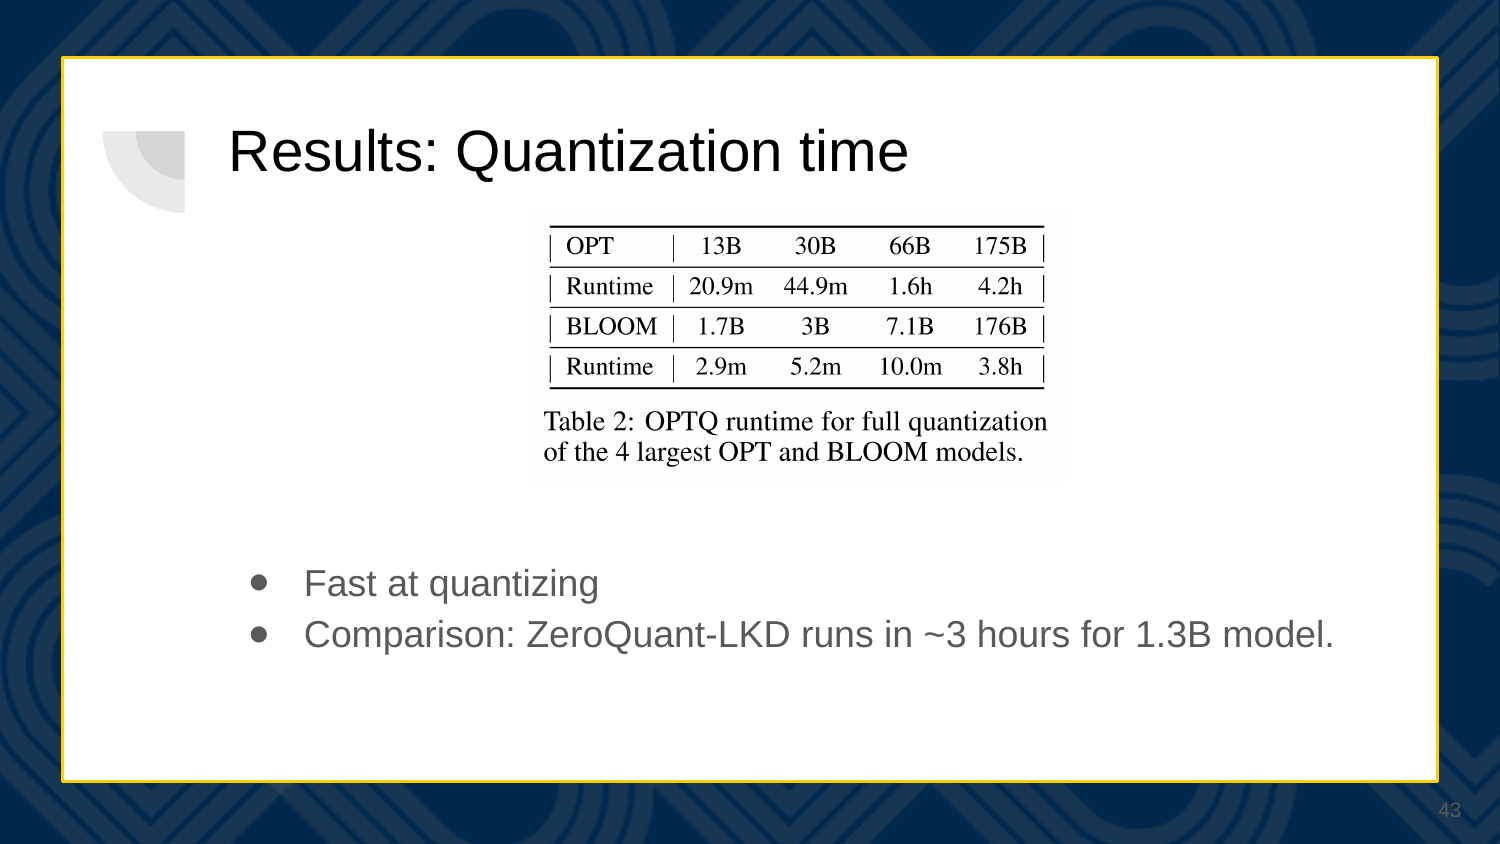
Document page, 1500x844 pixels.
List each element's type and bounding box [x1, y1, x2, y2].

picture [531, 209, 1067, 486]
picture [0, 220, 213, 844]
slide_number [1386, 777, 1477, 842]
picture [0, 0, 901, 219]
title [213, 98, 1368, 263]
list [213, 536, 1368, 844]
picture [1368, 473, 1500, 844]
picture [902, 0, 1499, 382]
